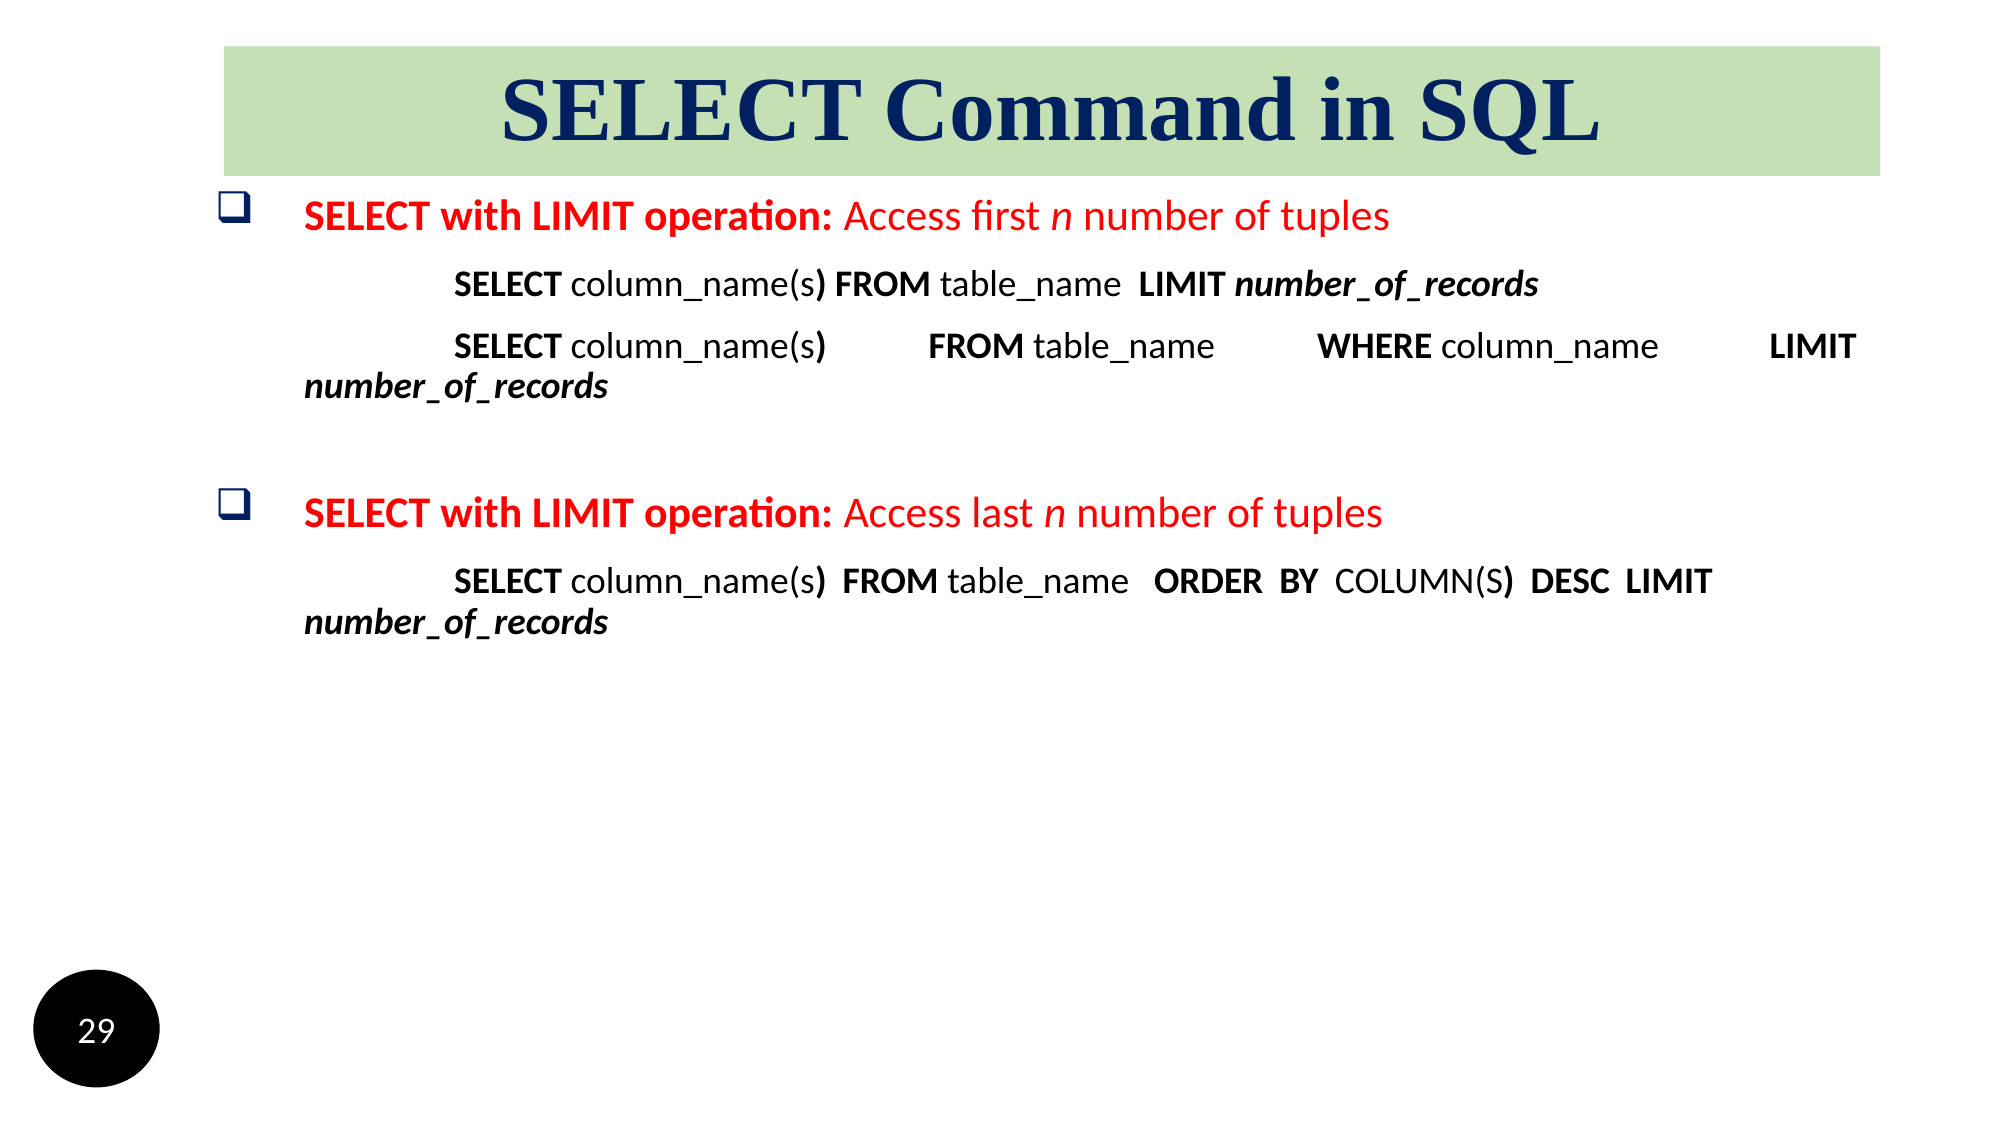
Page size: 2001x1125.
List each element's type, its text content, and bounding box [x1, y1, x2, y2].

text_box 29 [33, 969, 160, 1088]
list SELECT with LIMIT operation: Access first n number of tuples SELECT column_name(s) FROM table_name LIMIT number_of_records SELECT column_name(s) FROM table_name WHERE column_name LIMIT number_of_records SELECT with LIMIT operation: Access last n number of tuples SELECT column_name(s) FROM table_name ORDER BY COLUMN(S) DESC LIMIT number_of_records [200, 184, 1872, 1092]
title SELECT Command in SQL [223, 46, 1881, 176]
